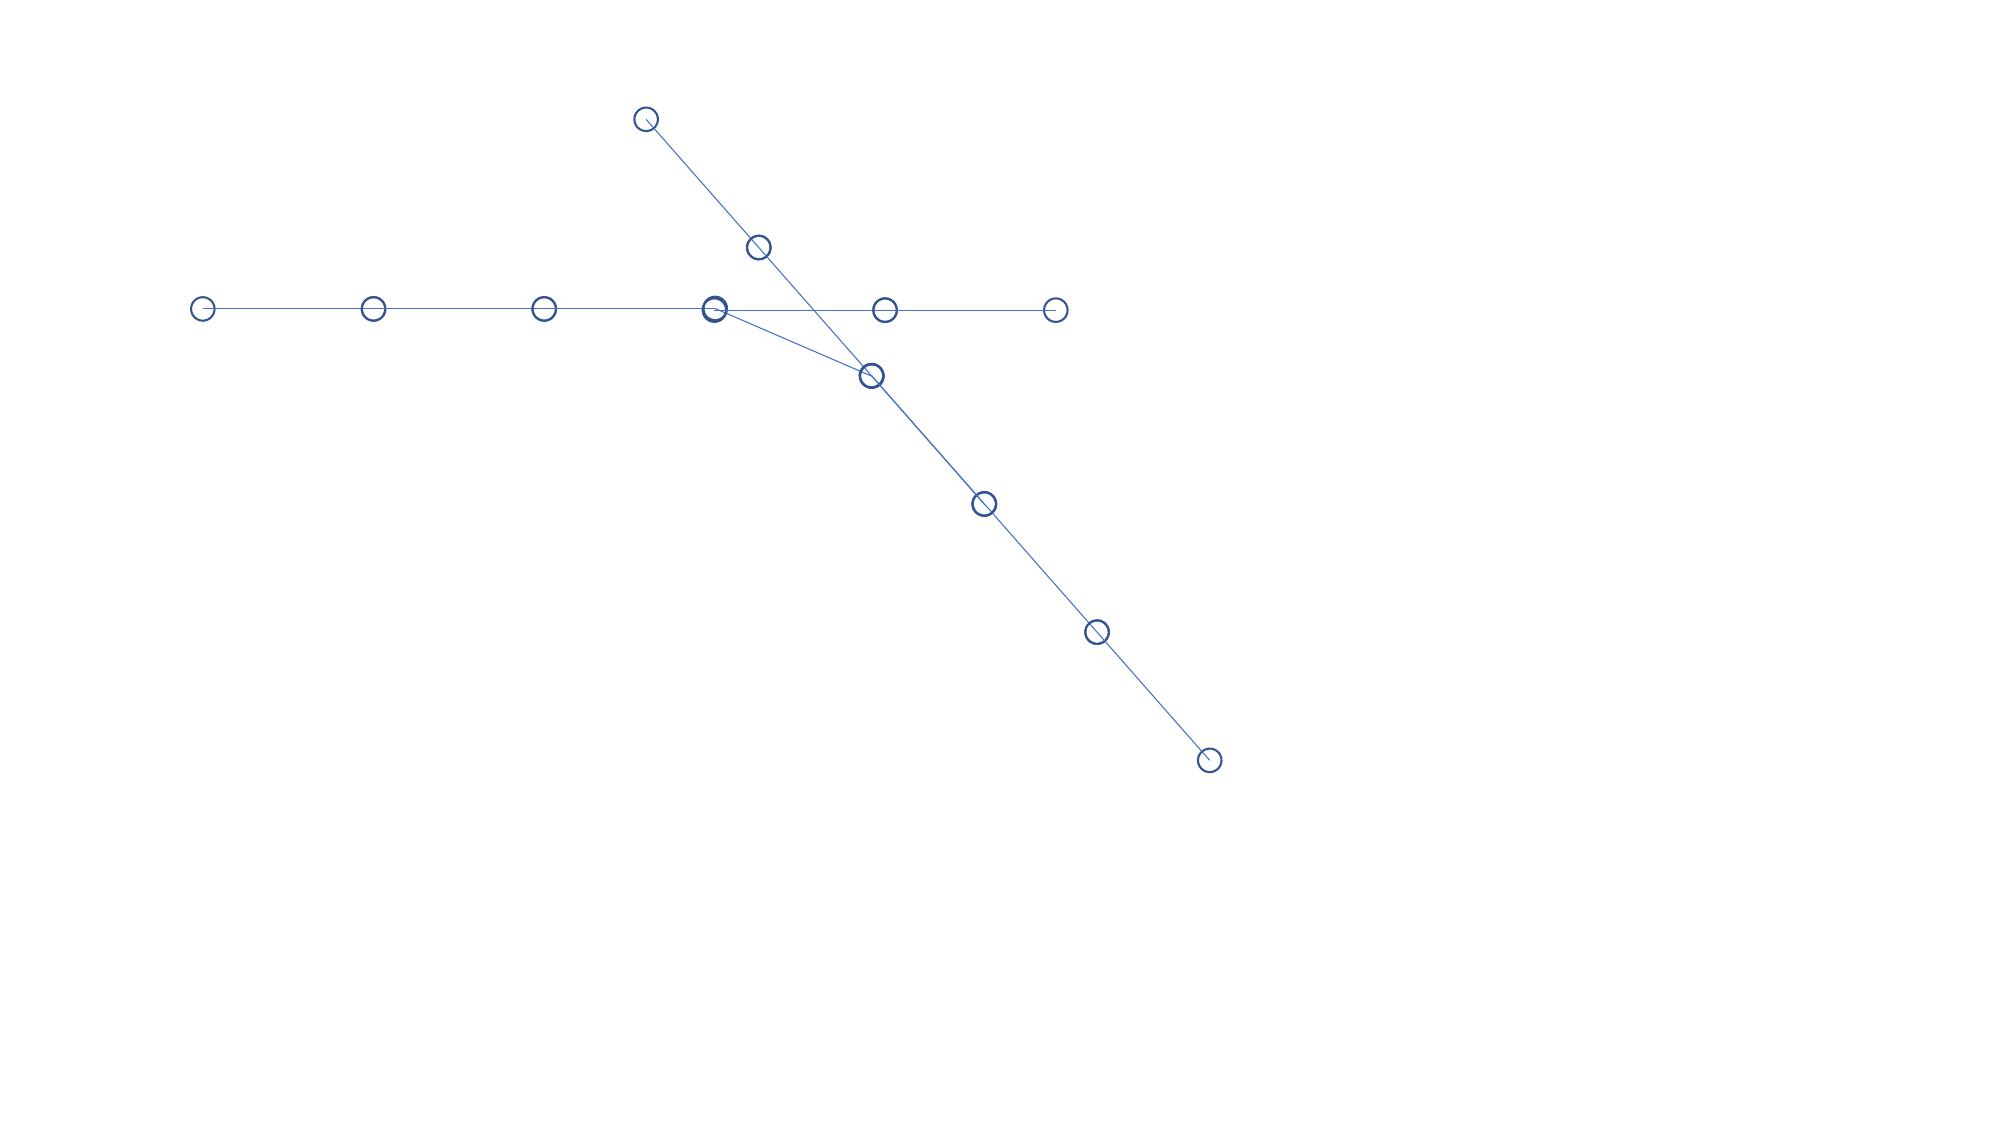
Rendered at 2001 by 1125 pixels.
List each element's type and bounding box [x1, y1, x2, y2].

text_box [702, 298, 873, 322]
text_box [873, 298, 1068, 322]
text_box [532, 297, 558, 321]
text_box [784, 493, 1297, 643]
text_box [191, 297, 361, 321]
text_box [558, 237, 1071, 386]
text_box [361, 297, 532, 321]
